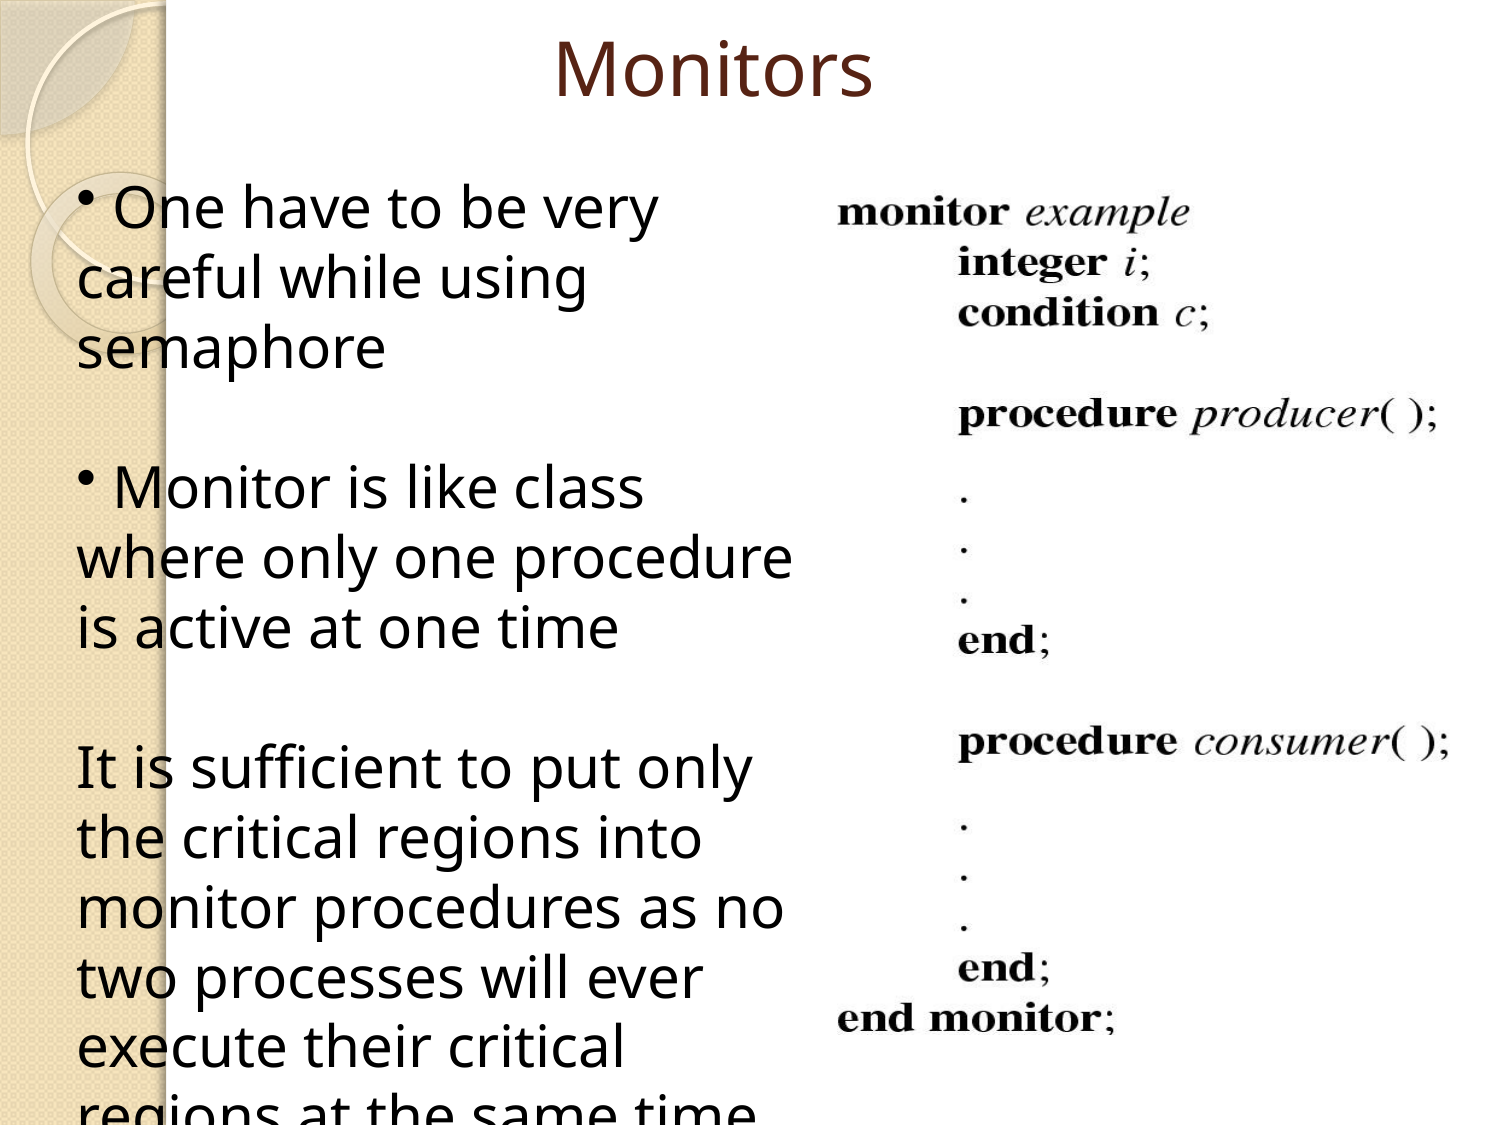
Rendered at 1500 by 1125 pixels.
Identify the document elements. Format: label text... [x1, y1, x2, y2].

title Monitors [537, 12, 1060, 119]
text_box One have to be very careful while using semaphore Monitor is like class where only one procedure is active at one time It is sufficient to put only the critical regions into monitor procedures as no two processes will ever execute their critical regions at the same time [61, 162, 845, 1125]
picture [837, 149, 1451, 1036]
